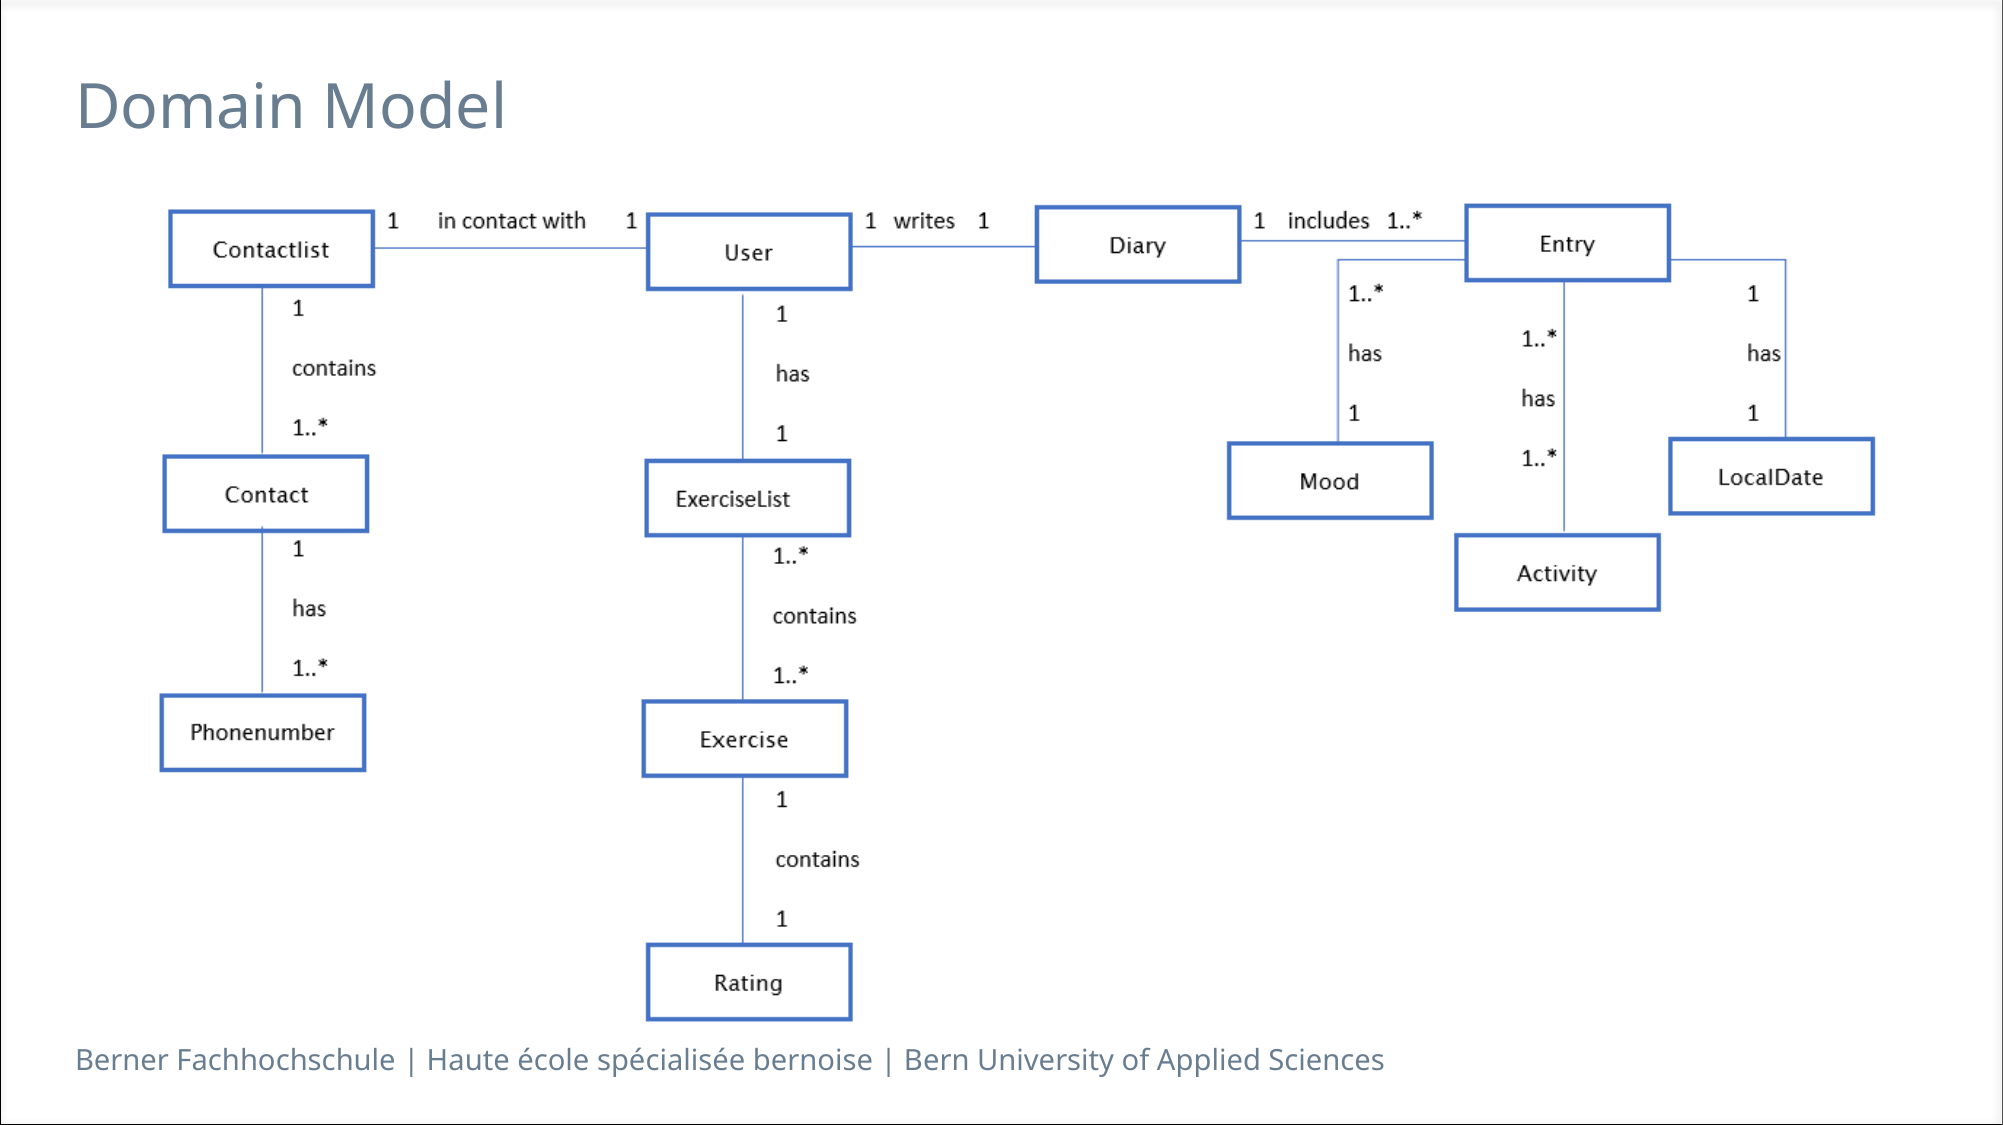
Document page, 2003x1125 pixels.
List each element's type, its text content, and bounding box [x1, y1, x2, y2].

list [119, 147, 1884, 1026]
title Domain Model [75, 59, 1921, 148]
